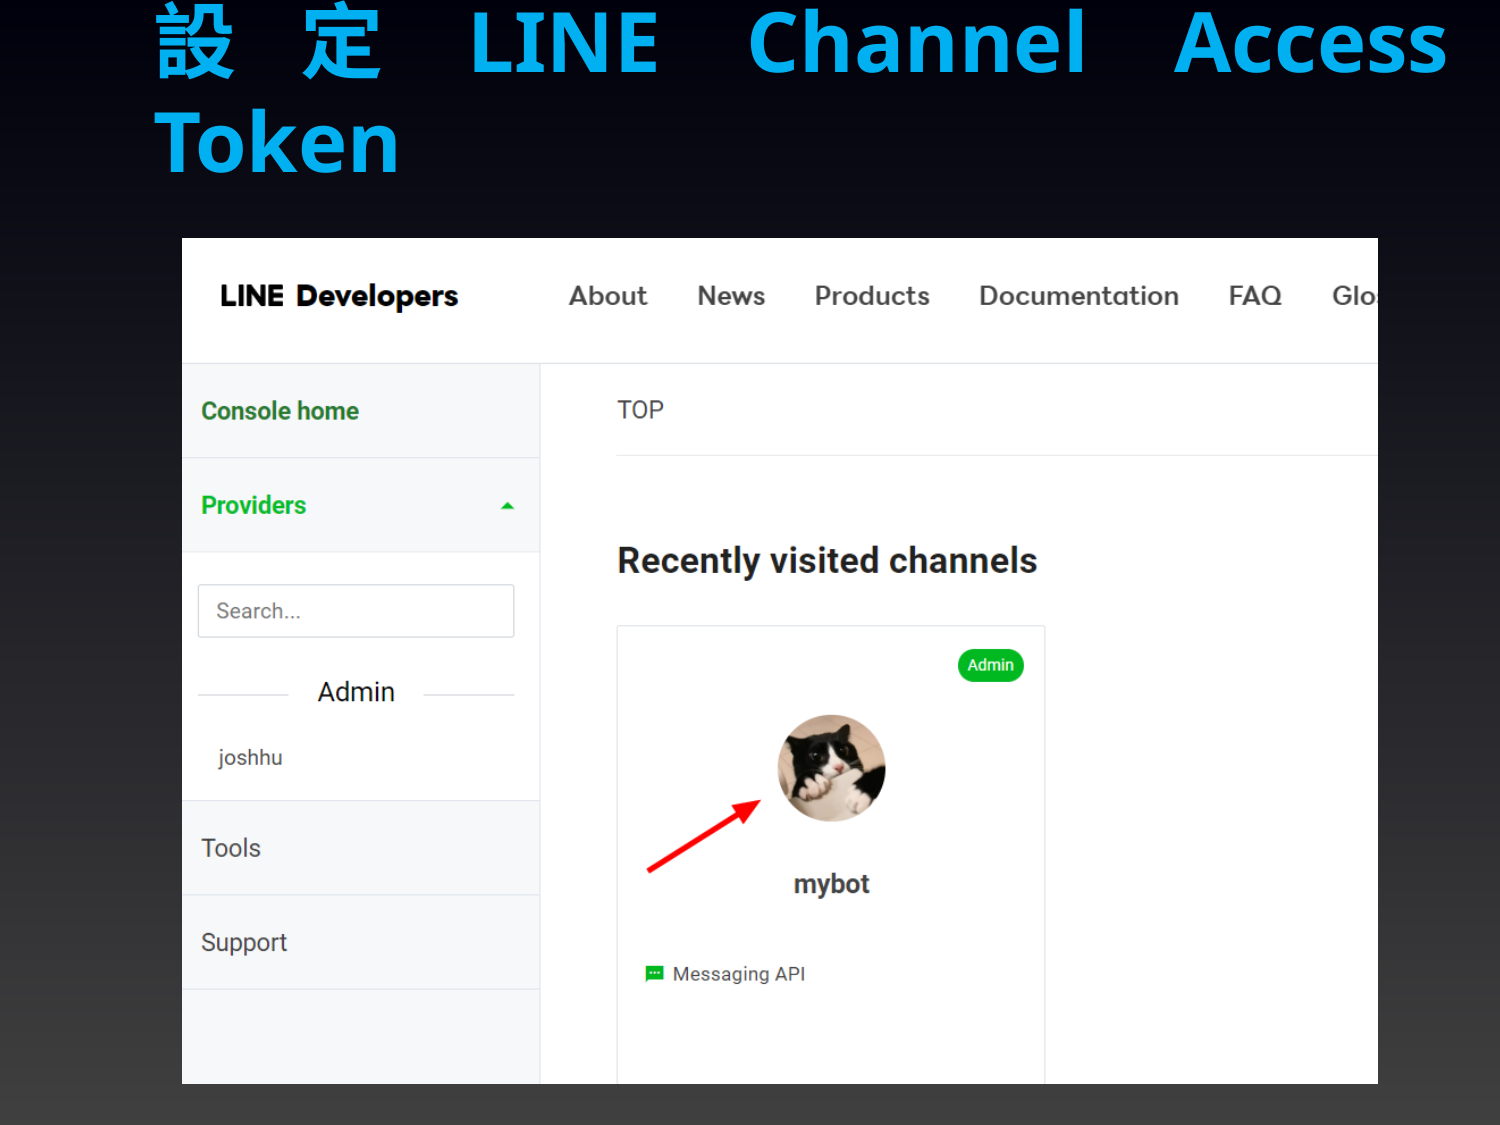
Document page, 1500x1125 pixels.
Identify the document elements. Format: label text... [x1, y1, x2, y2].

text_box 設定LINE Channel Access Token [138, 41, 1465, 204]
picture [182, 238, 1379, 1084]
